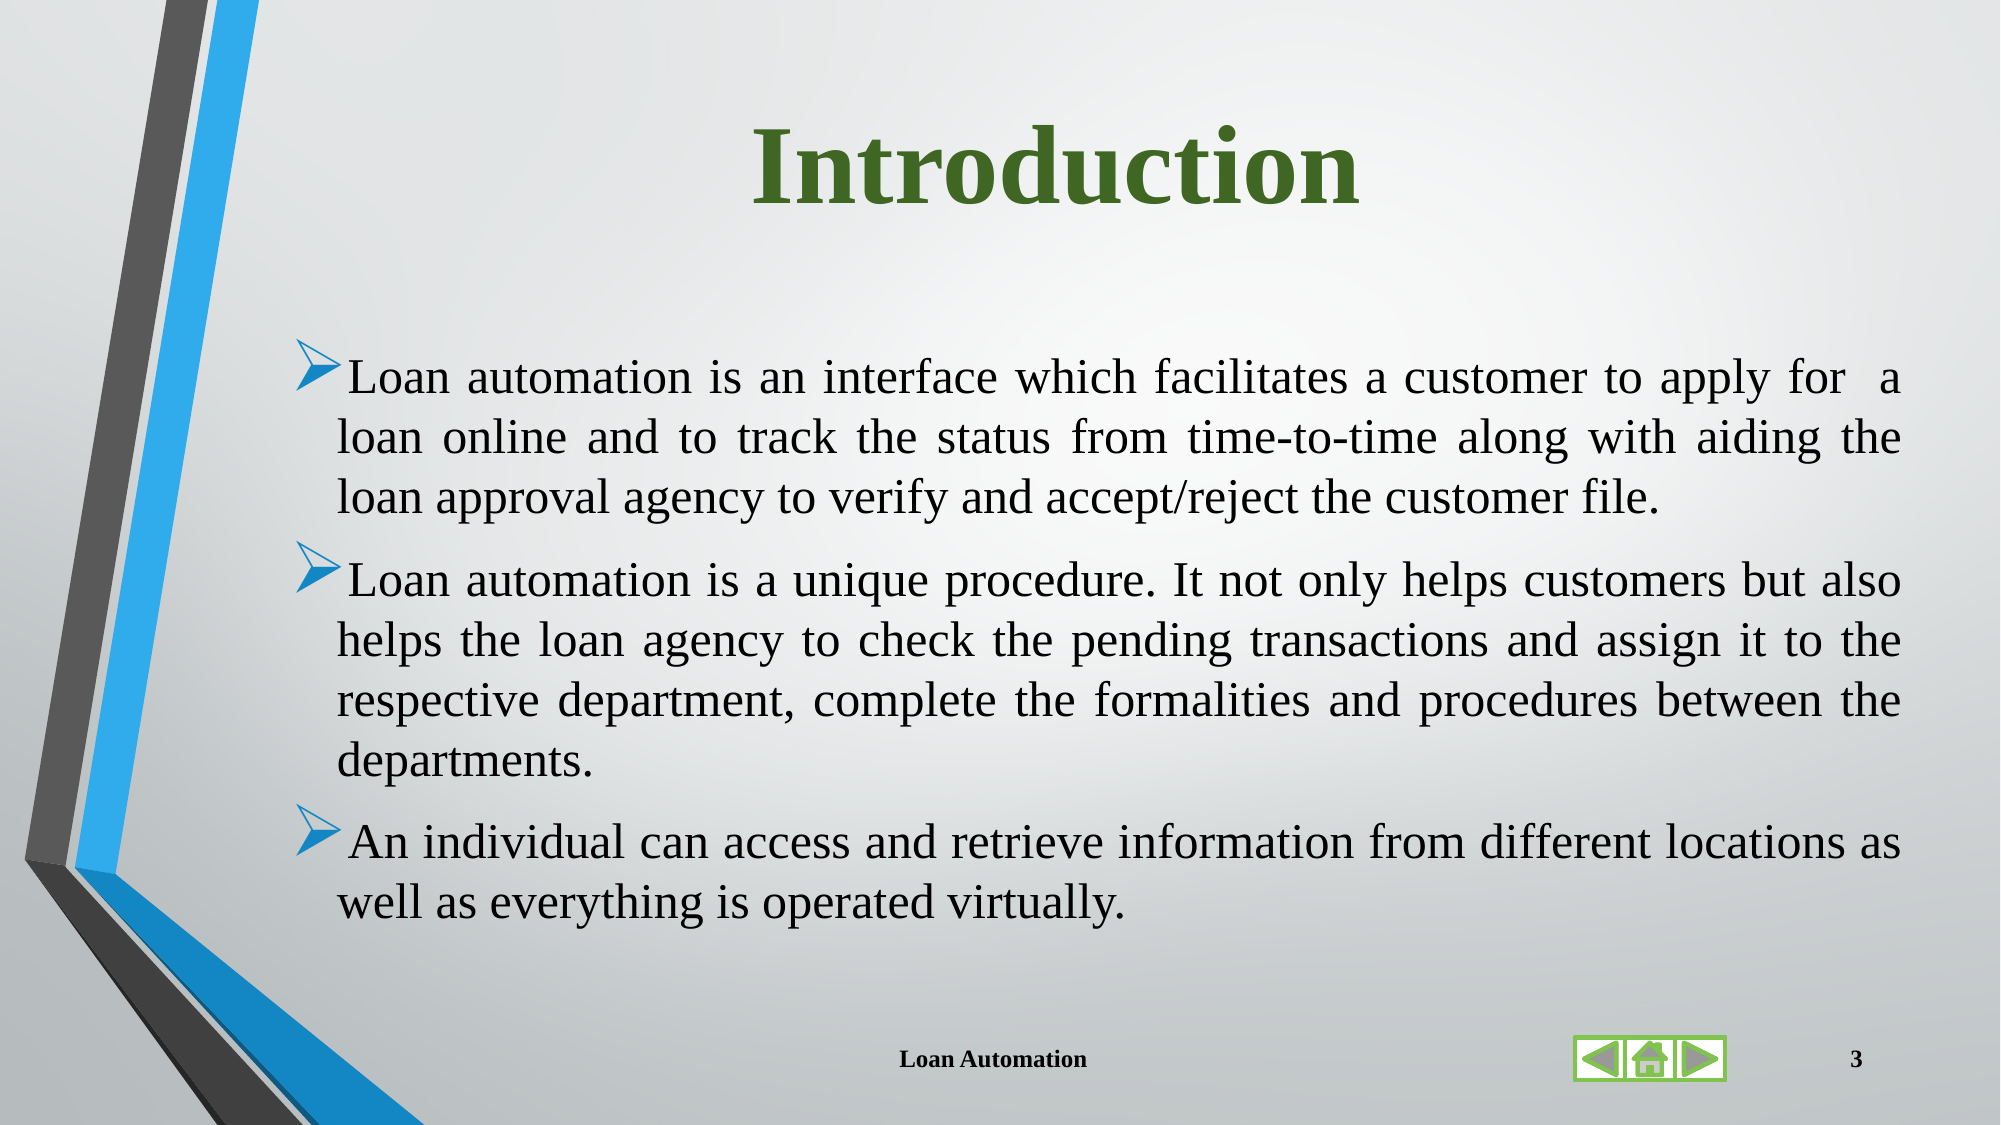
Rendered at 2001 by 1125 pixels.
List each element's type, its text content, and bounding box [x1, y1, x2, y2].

text_box Introduction [234, 46, 1878, 272]
text_box [1626, 1037, 1674, 1081]
footer Loan Automation [884, 1027, 1138, 1088]
text_box [1575, 1037, 1626, 1081]
list Loan automation is an interface which facilitates a customer to apply for a loan online and to track the status from time-to-time along with aiding the loan approval agency to verify and accept/reject the customer file. Loan automation is a unique procedure. It not only helps customers but also helps the loan agency to check the pending transactions and assign it to the respective department, complete the formalities and procedures between the departments. An individual can access and retrieve information from different locations as well as everything is operated virtually. [275, 462, 1919, 975]
slide_number 3 [1787, 1027, 1878, 1088]
text_box [1674, 1037, 1726, 1081]
